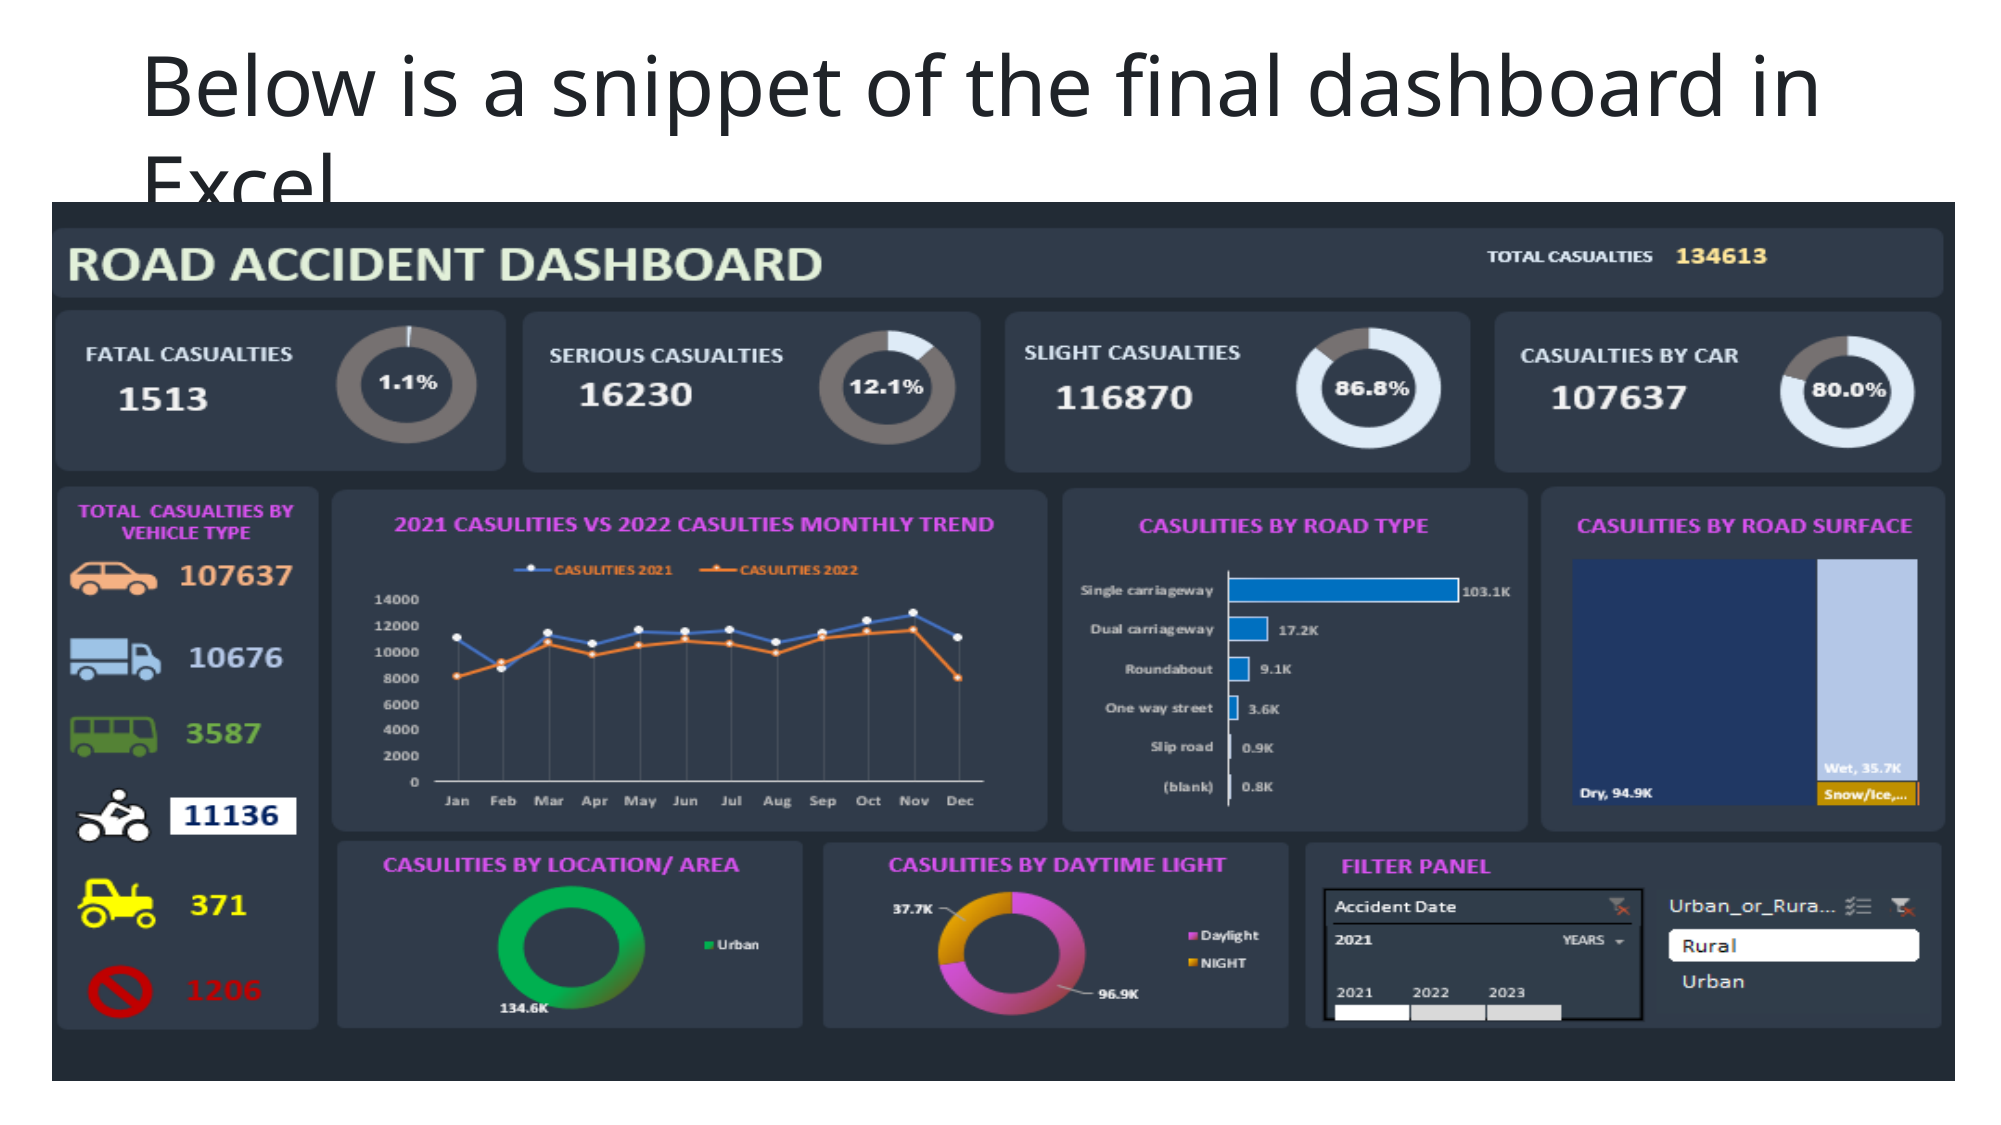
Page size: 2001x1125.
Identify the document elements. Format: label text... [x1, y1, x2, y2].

picture [52, 202, 1955, 1081]
text_box Below is a snippet of the final dashboard in Excel [126, 25, 1939, 202]
